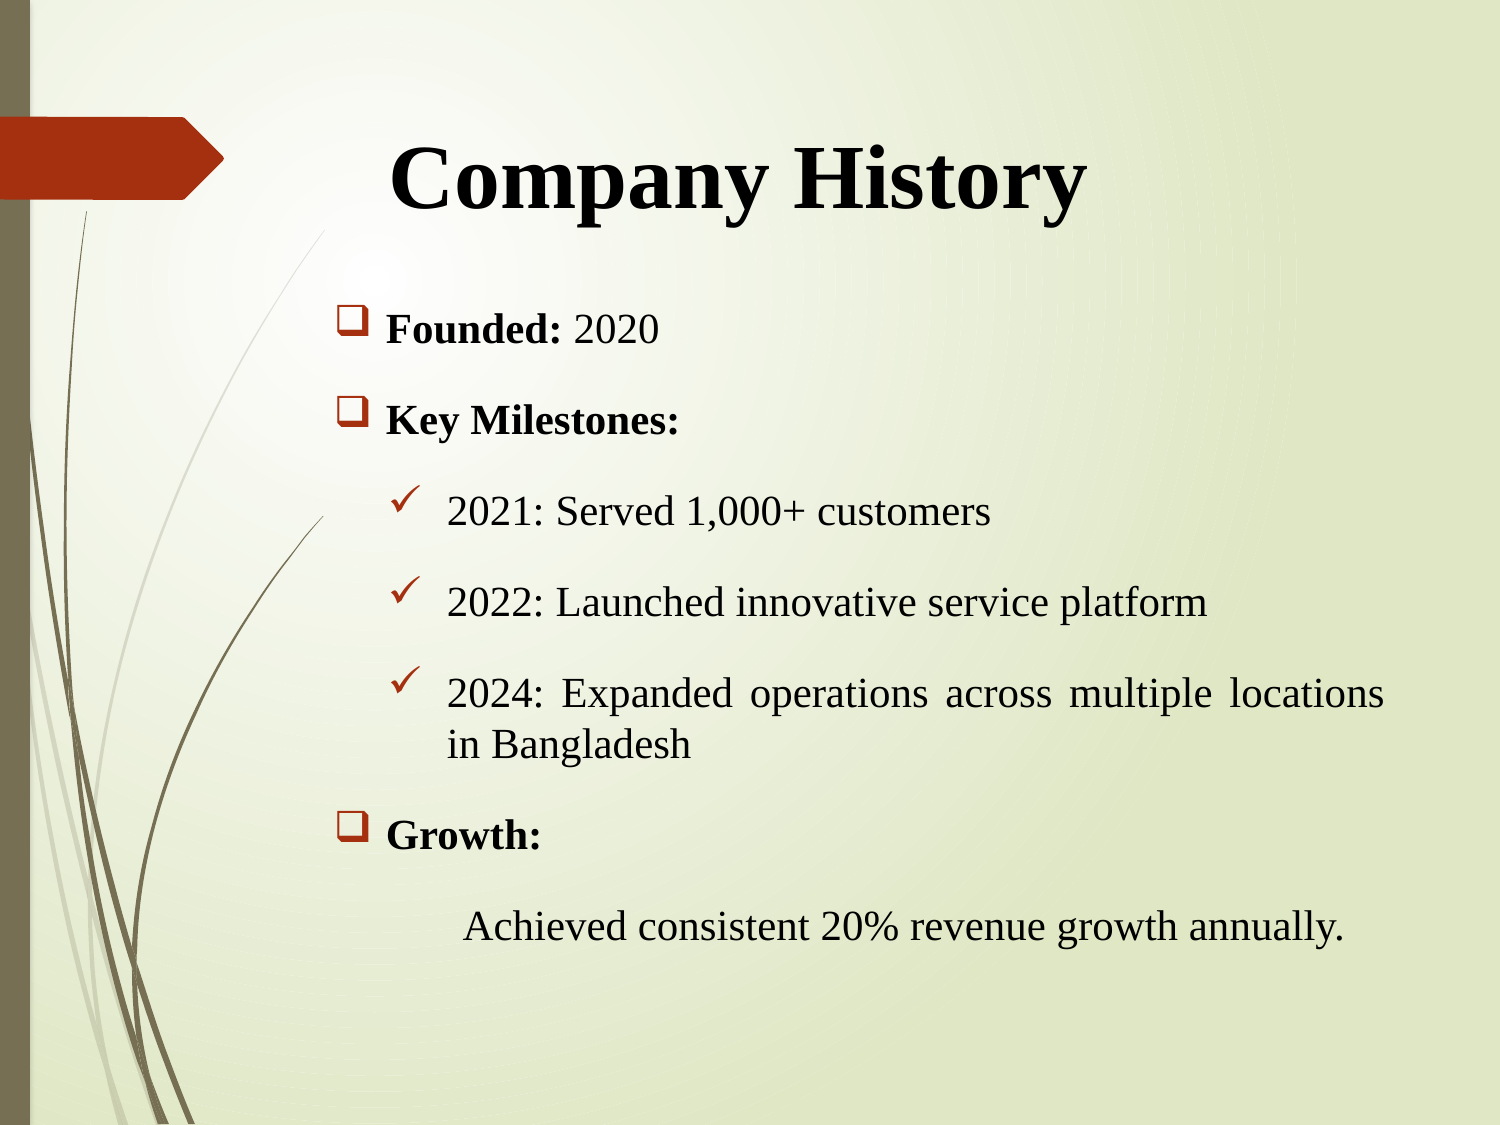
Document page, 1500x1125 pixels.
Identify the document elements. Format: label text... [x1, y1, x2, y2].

list Founded: 2020 Key Milestones: 2021: Served 1,000+ customers 2022: Launched innovative service platform 2024: Expanded operations across multiple locations in Bangladesh Growth: Achieved consistent 20% revenue growth annually. [318, 293, 1400, 970]
title Company History [198, 108, 1280, 319]
